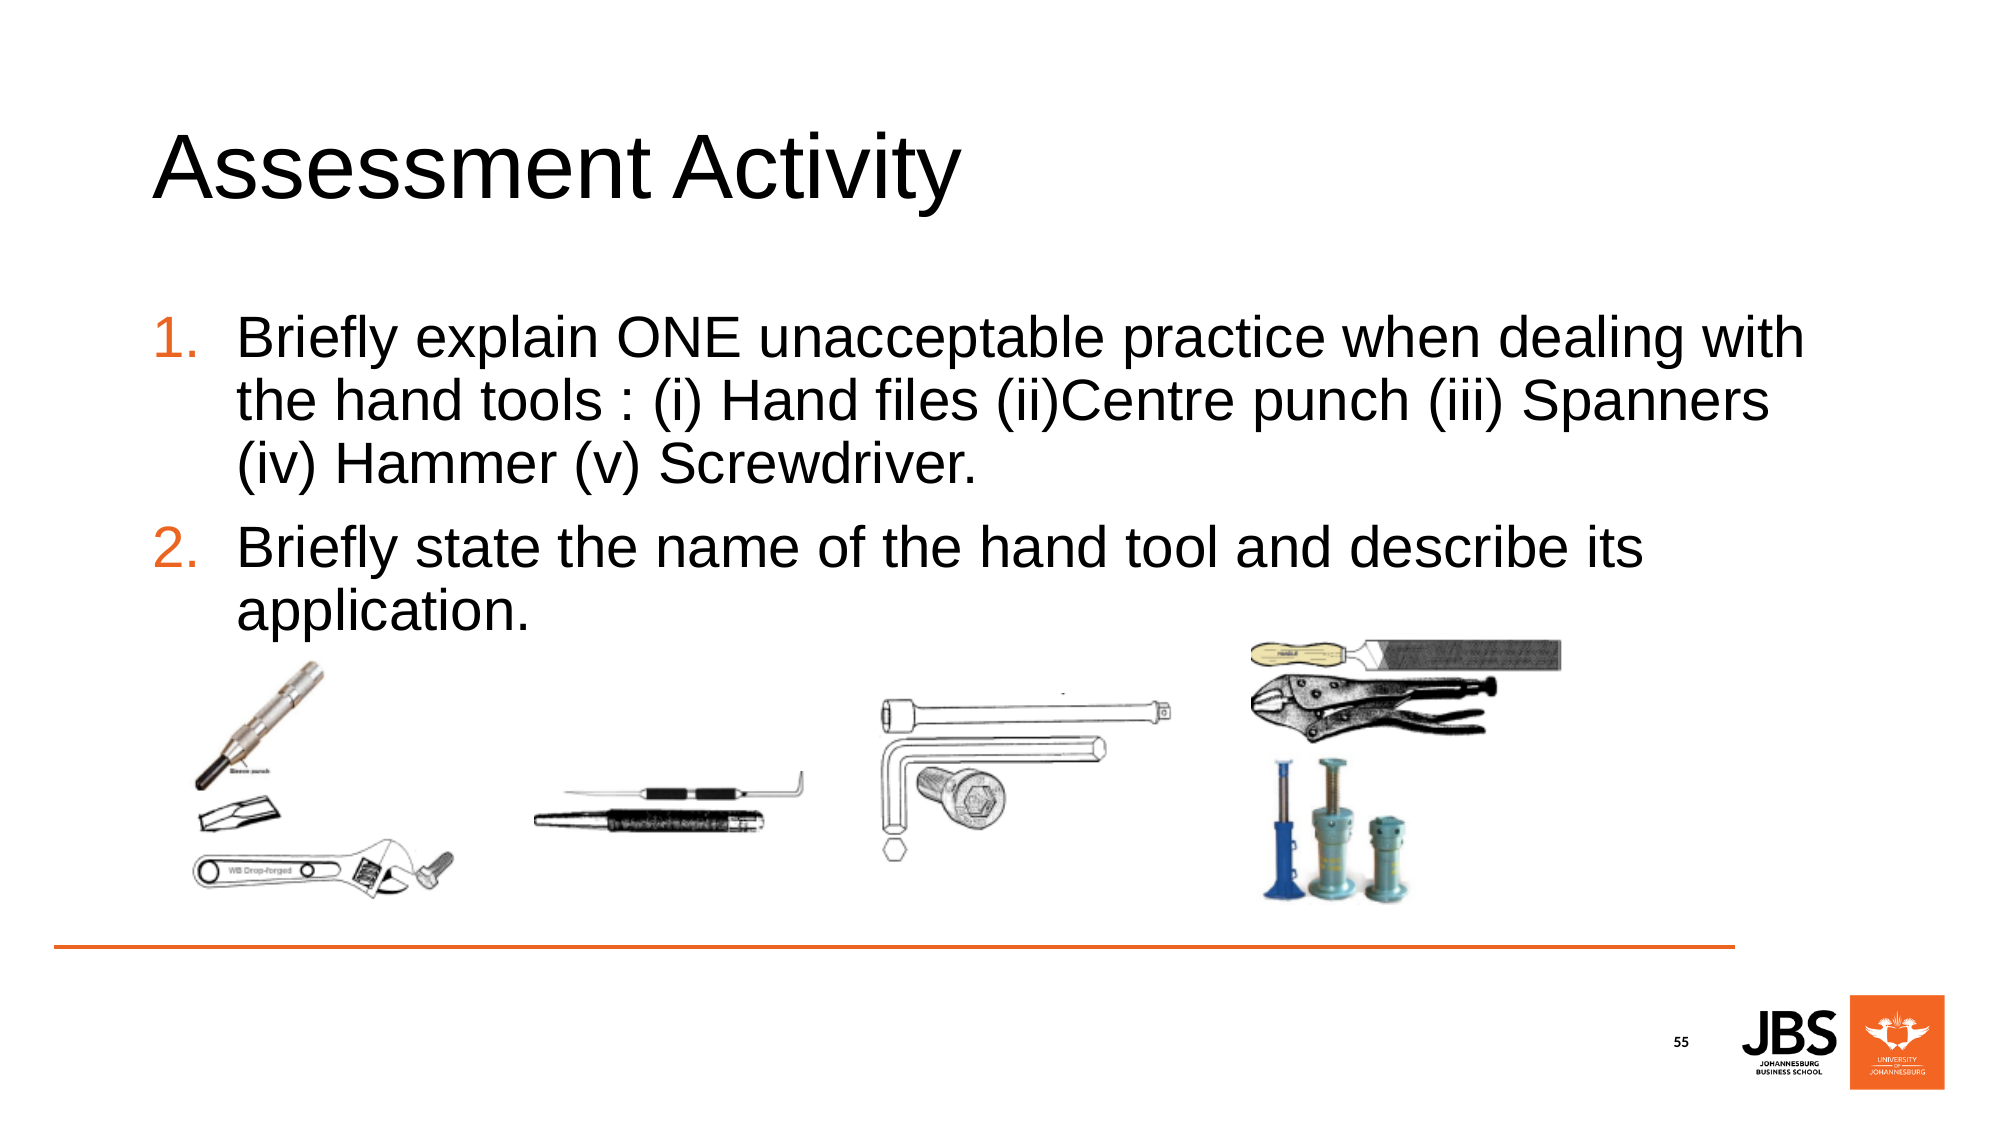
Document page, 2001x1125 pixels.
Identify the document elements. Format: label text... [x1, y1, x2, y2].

picture [1728, 981, 1958, 1103]
picture [878, 693, 1201, 865]
picture [1251, 637, 1585, 905]
picture [534, 771, 829, 850]
list Briefly explain ONE unacceptable practice when dealing with the hand tools : (i) Hand files (ii)Centre punch (iii) Spanners (iv) Hammer (v) Screwdriver. Briefly state the name of the hand tool and describe its application. [137, 299, 1863, 1014]
title Assessment Activity [137, 59, 1863, 278]
picture [185, 656, 479, 902]
